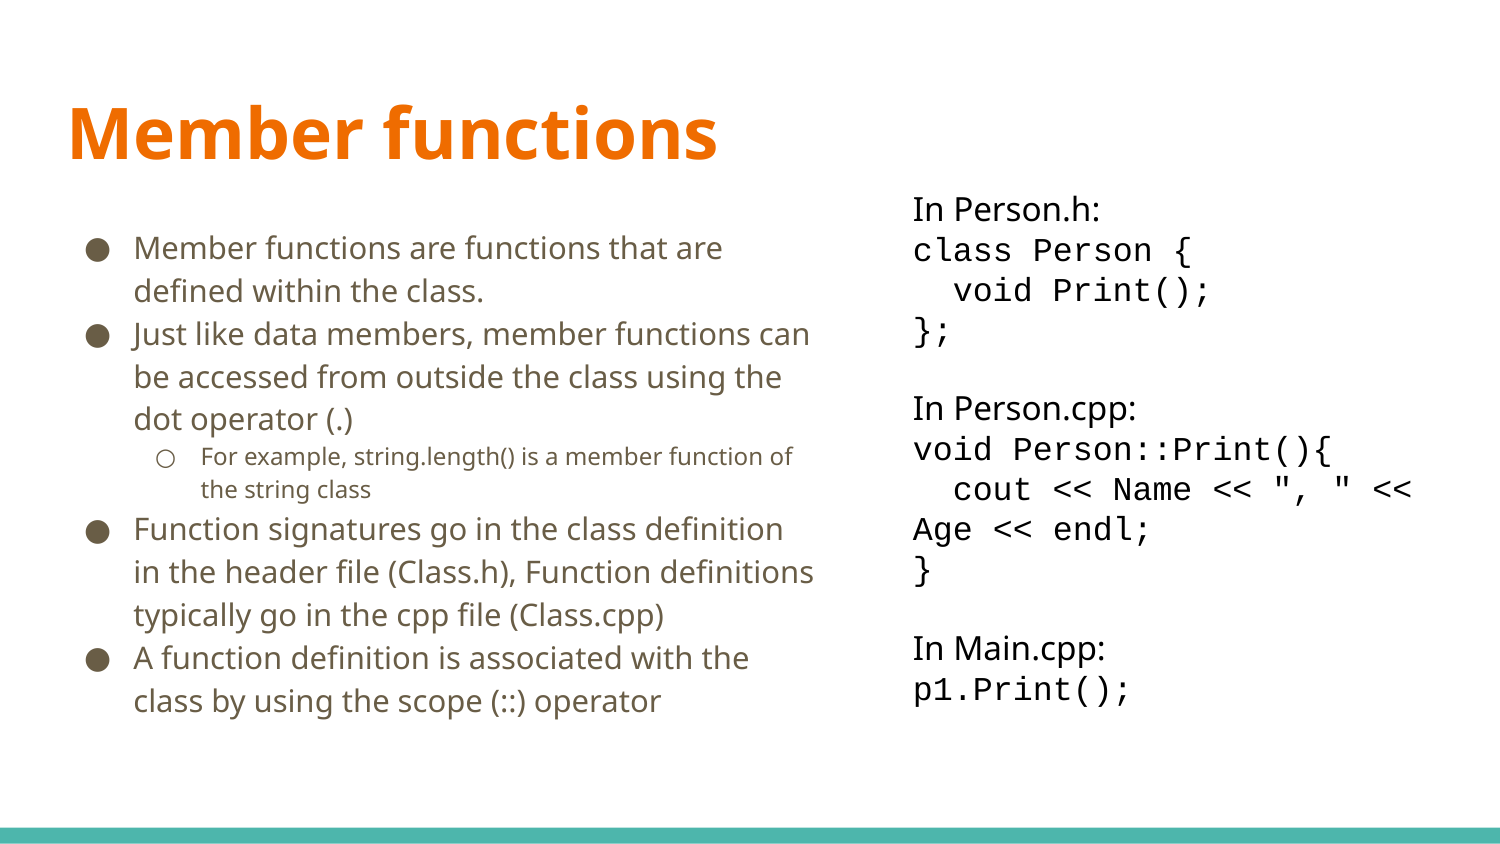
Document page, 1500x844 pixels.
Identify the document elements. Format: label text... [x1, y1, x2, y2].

list Member functions are functions that are defined within the class. Just like data members, member functions can be accessed from outside the class using the dot operator (.) For example, string.length() is a member function of the string class Function signatures go in the class definition in the header file (Class.h), Function definitions typically go in the cpp file (Class.cpp) A function definition is associated with the class by using the scope (::) operator [51, 207, 831, 750]
title Member functions [51, 72, 1449, 189]
text_box In Person.h: class Person { void Print(); }; In Person.cpp: void Person::Print(){ cout << Name << ", " << Age << endl; } In Main.cpp: p1.Print(); [897, 172, 1500, 722]
